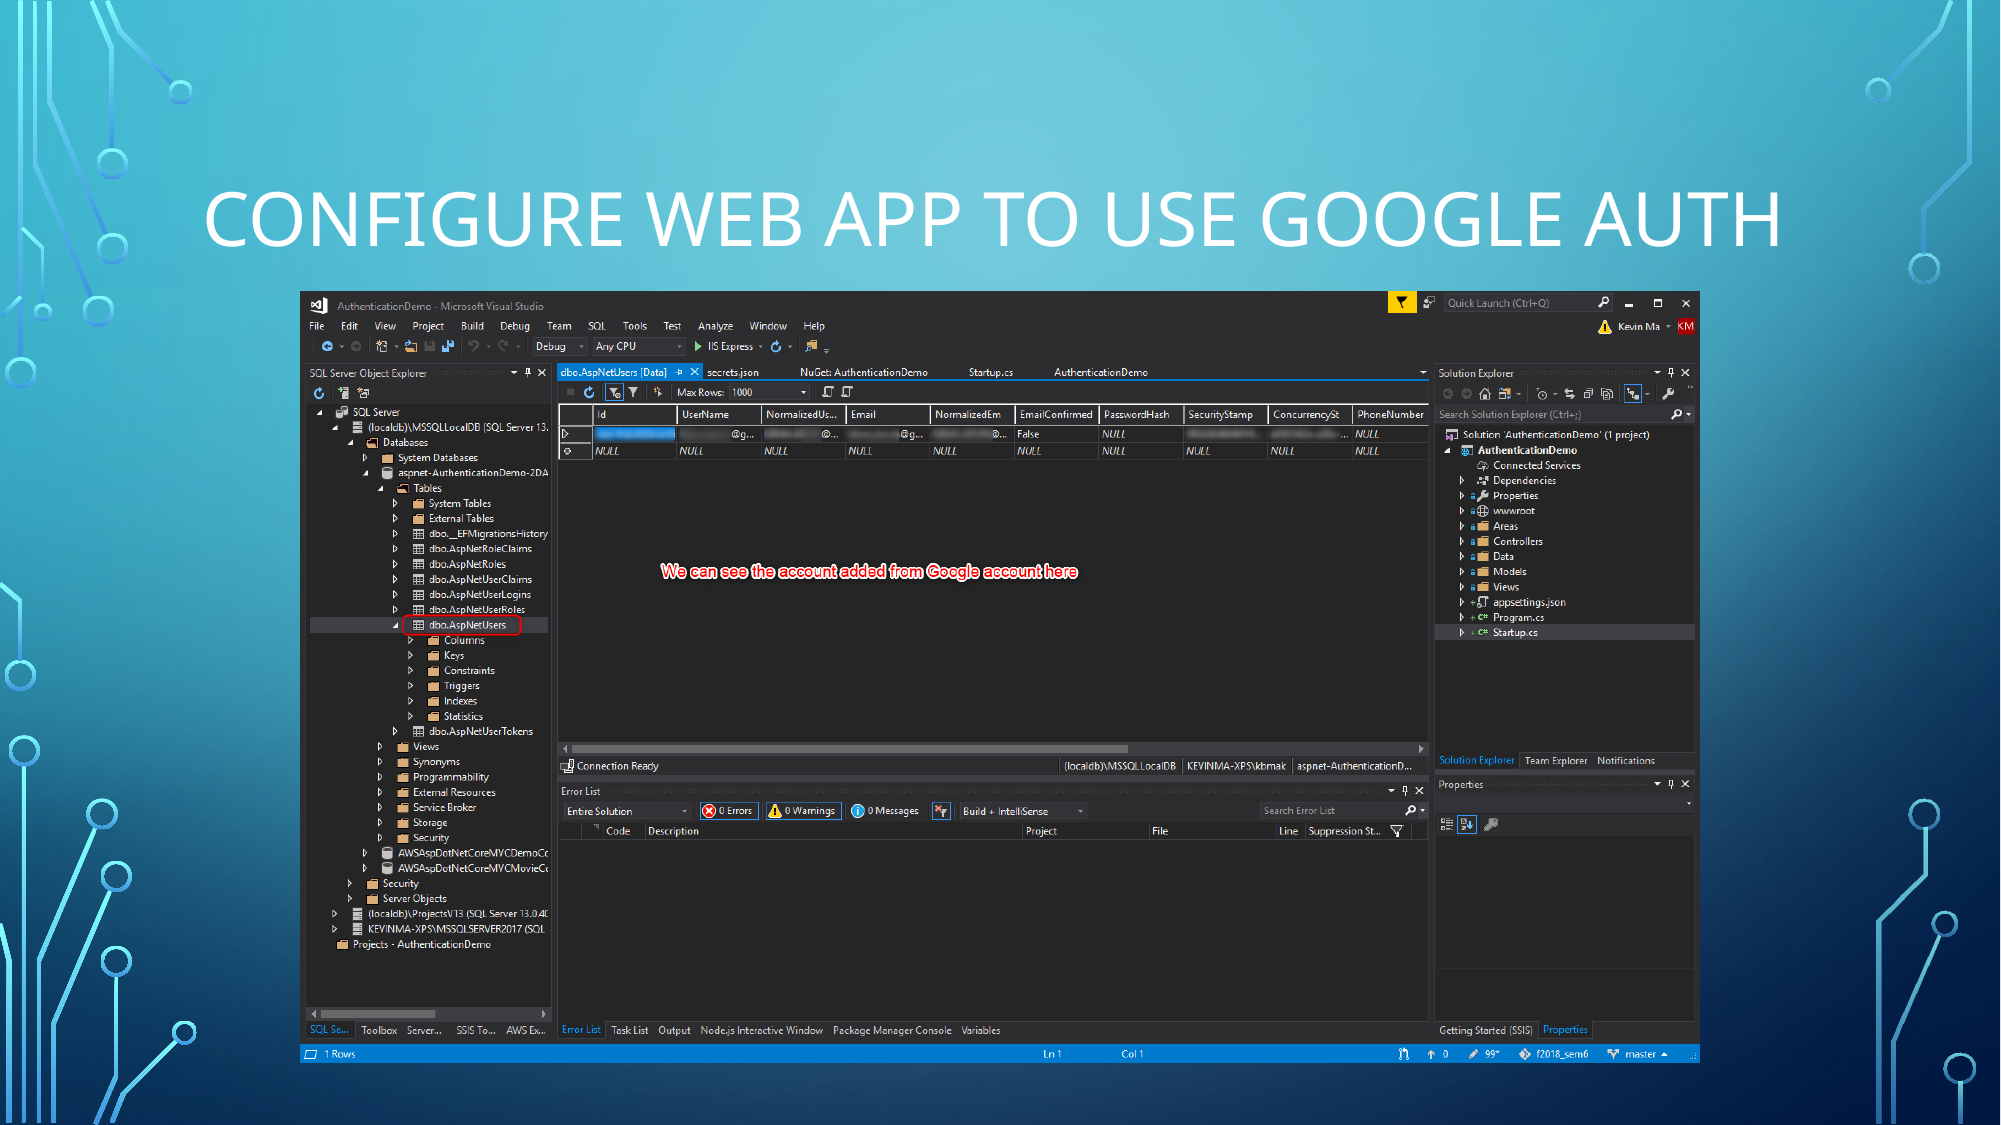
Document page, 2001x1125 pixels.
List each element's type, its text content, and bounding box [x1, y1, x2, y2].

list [299, 291, 1700, 1064]
title Configure Web App to use Google Auth [187, 101, 1813, 344]
